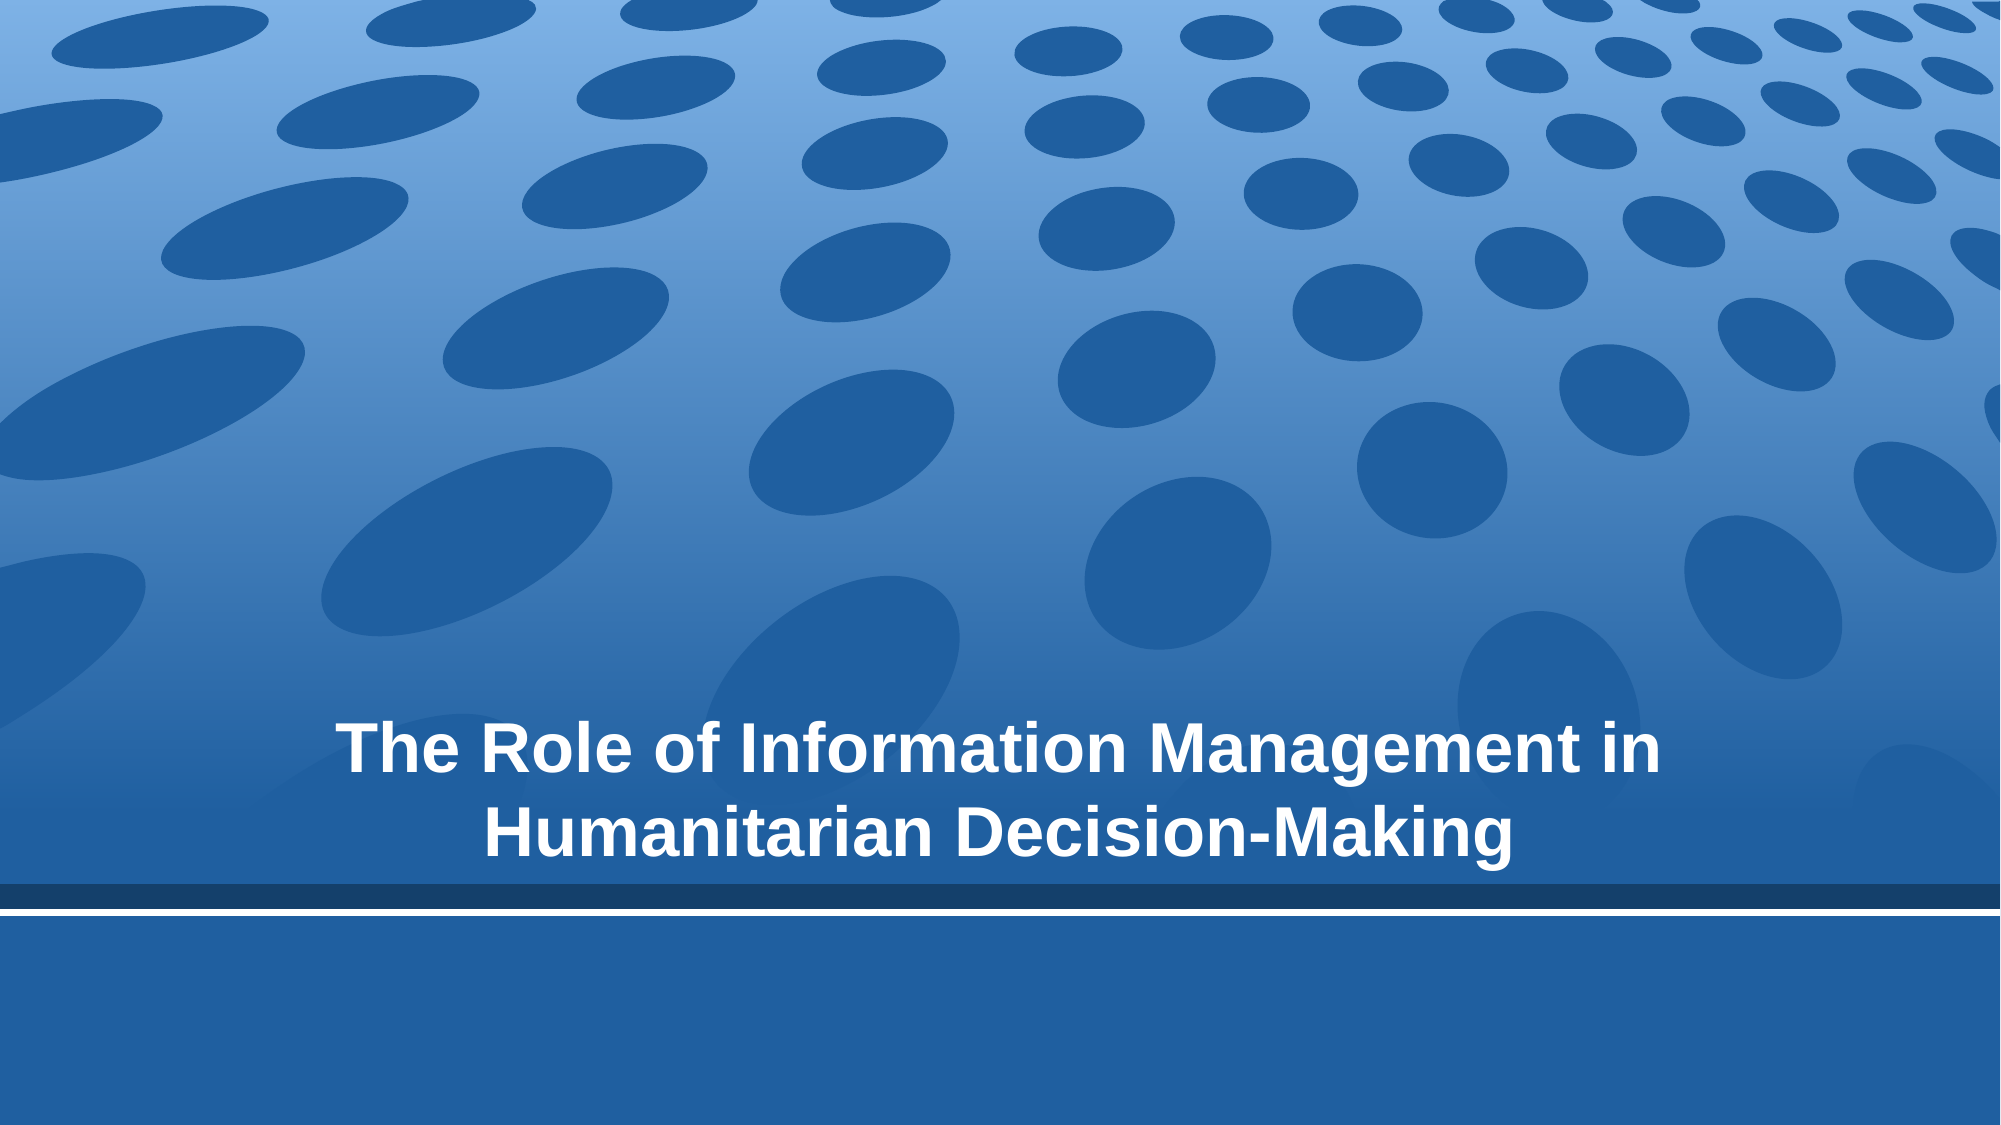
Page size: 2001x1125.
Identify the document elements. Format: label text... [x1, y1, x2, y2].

title The Role of Information Management in Humanitarian Decision-Making [296, 692, 1704, 880]
